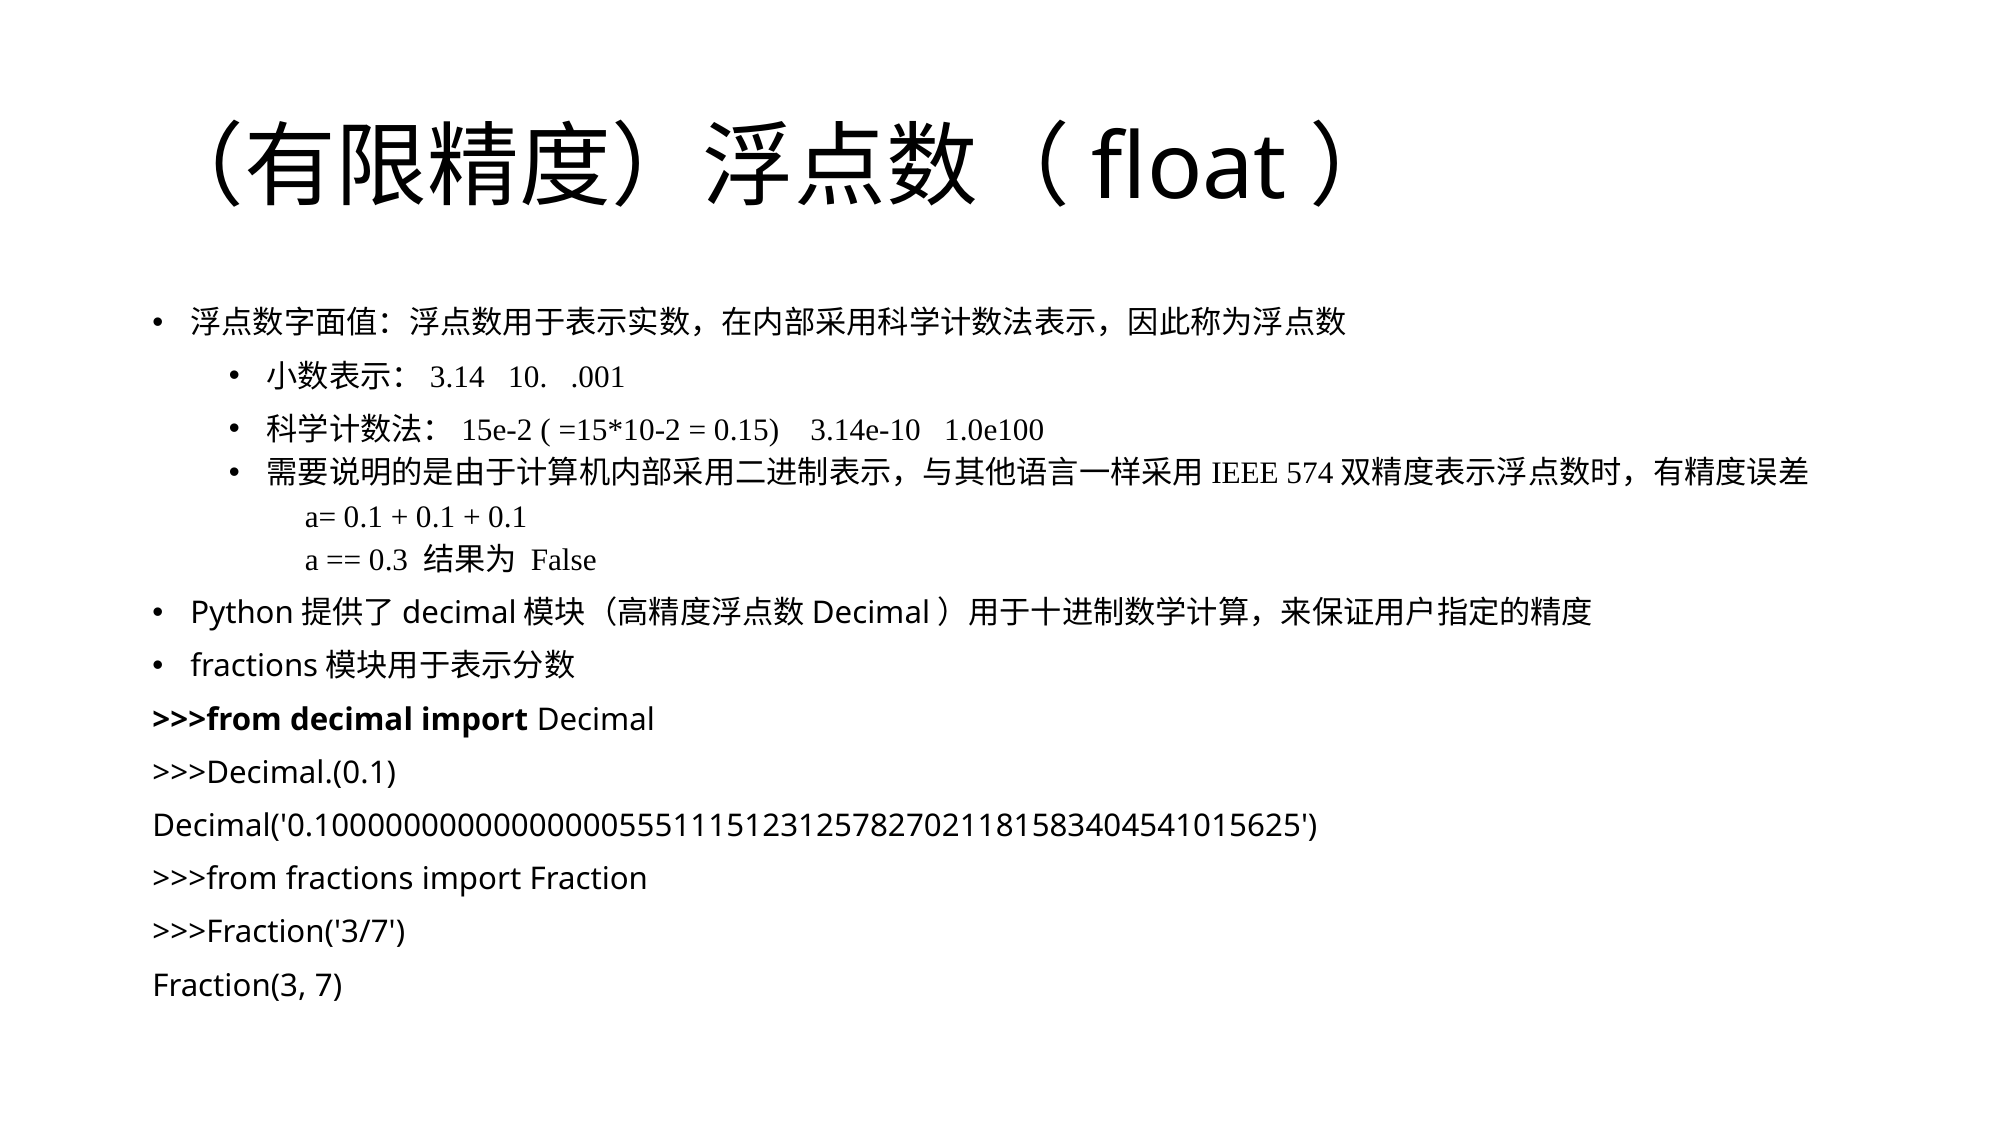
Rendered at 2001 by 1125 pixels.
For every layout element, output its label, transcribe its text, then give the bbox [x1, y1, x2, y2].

title （有限精度）浮点数（float） [137, 59, 1863, 278]
list 浮点数字面值：浮点数用于表示实数，在内部采用科学计数法表示，因此称为浮点数 小数表示：3.14 10. .001 科学计数法：15e-2 ( =15*10-2 = 0.15) 3.14e-10 1.0e100 需要说明的是由于计算机内部采用二进制表示，与其他语言一样采用IEEE 574双精度表示浮点数时，有精度误差 a= 0.1 + 0.1 + 0.1 a == 0.3 结果为 False Python提供了decimal模块（高精度浮点数Decimal）用于十进制数学计算，来保证用户指定的精度 fractions模块用于表示分数 >>>from decimal import Decimal >>>Decimal.(0.1) Decimal('0.1000000000000000055511151231257827021181583404541015625') >>>from fractions import Fraction >>>Fraction('3/7') Fraction(3, 7) [137, 299, 1863, 1014]
